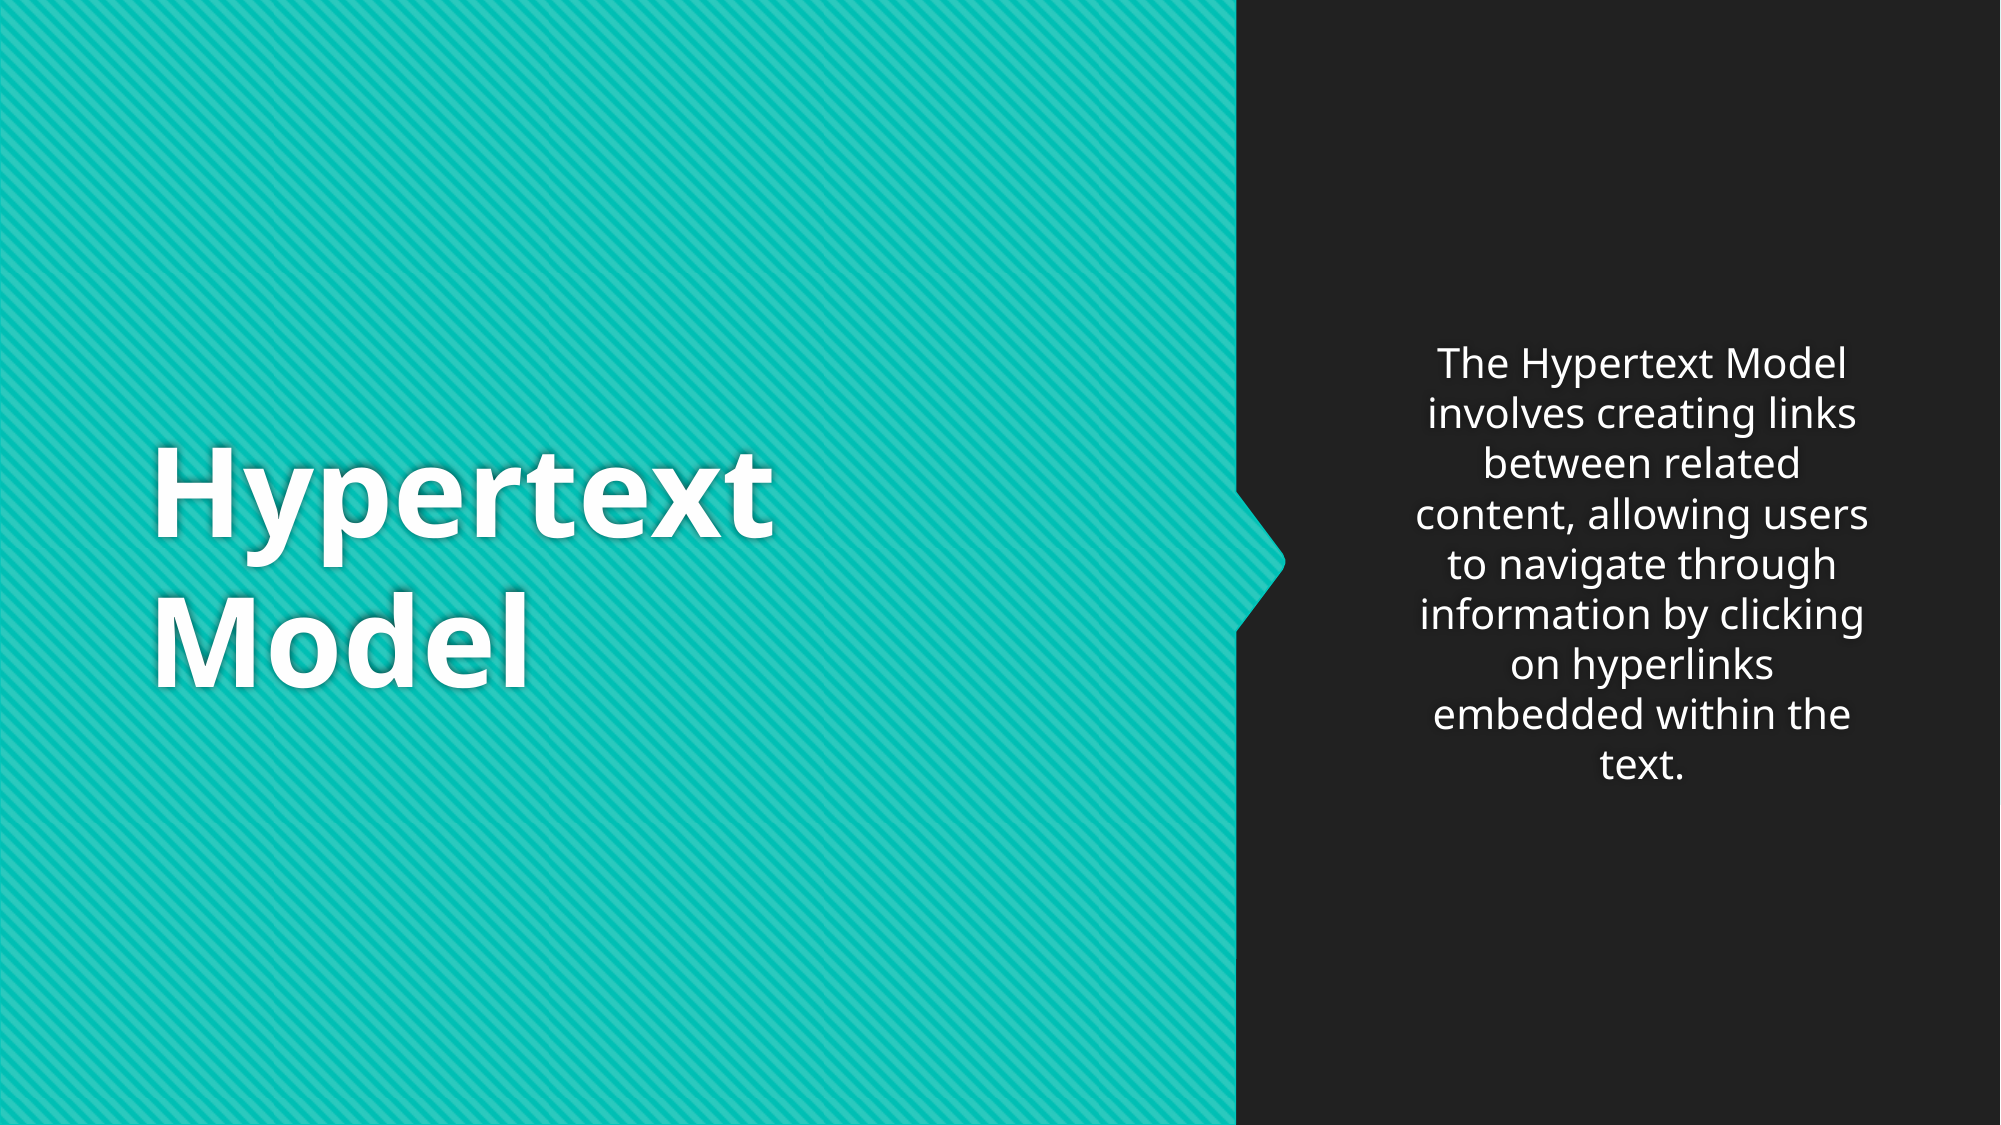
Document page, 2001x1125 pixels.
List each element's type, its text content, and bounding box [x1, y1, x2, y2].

text_box [1237, 0, 2000, 1125]
text_box [0, 0, 1286, 1125]
title Hypertext Model [132, 237, 1071, 888]
subtitle The Hypertext Model involves creating links between related content, allowing users to navigate through information by clicking on hyperlinks embedded within the text. [1392, 237, 1892, 888]
